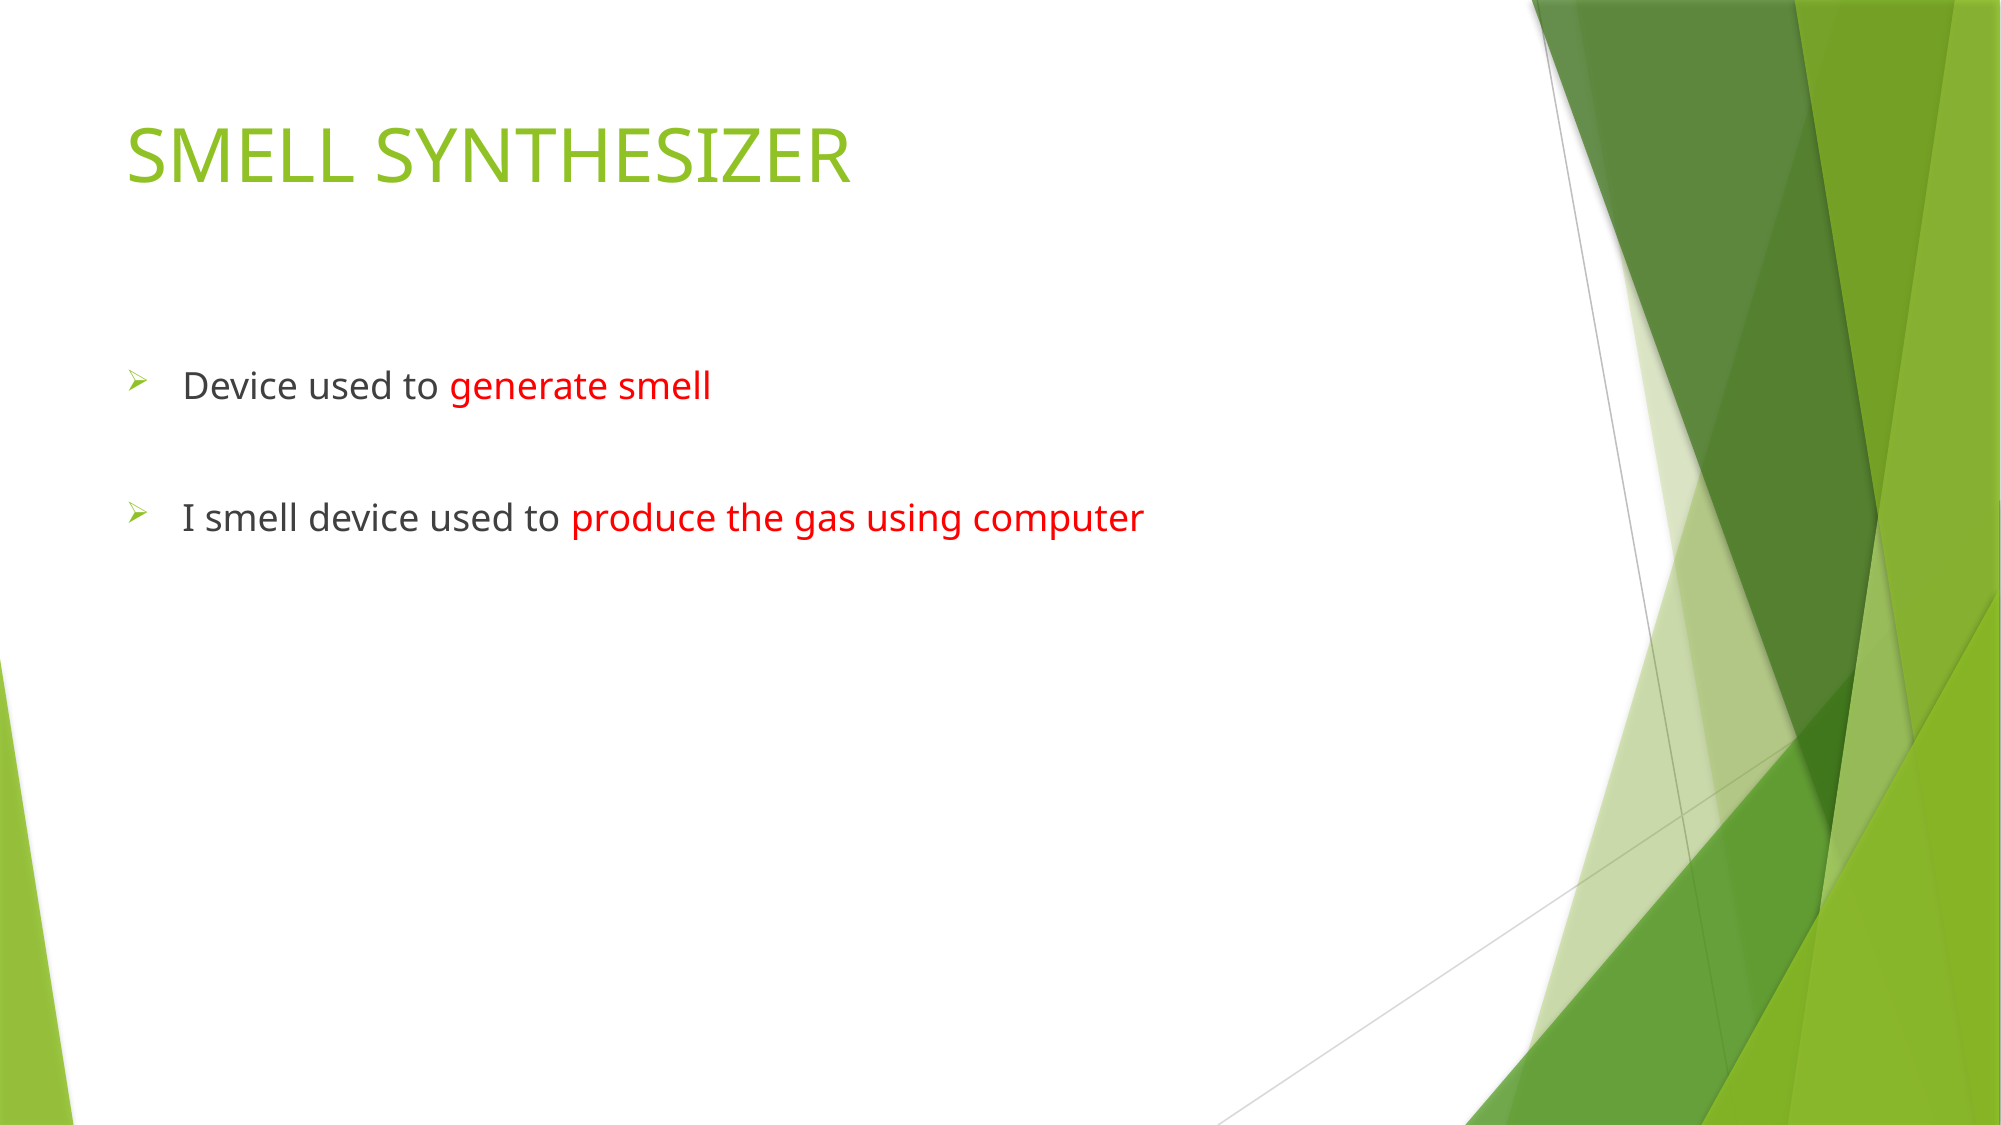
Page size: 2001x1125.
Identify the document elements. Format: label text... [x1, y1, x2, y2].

title SMELL SYNTHESIZER [111, 99, 1522, 317]
list Device used to generate smell I smell device used to produce the gas using computer [111, 354, 1522, 992]
